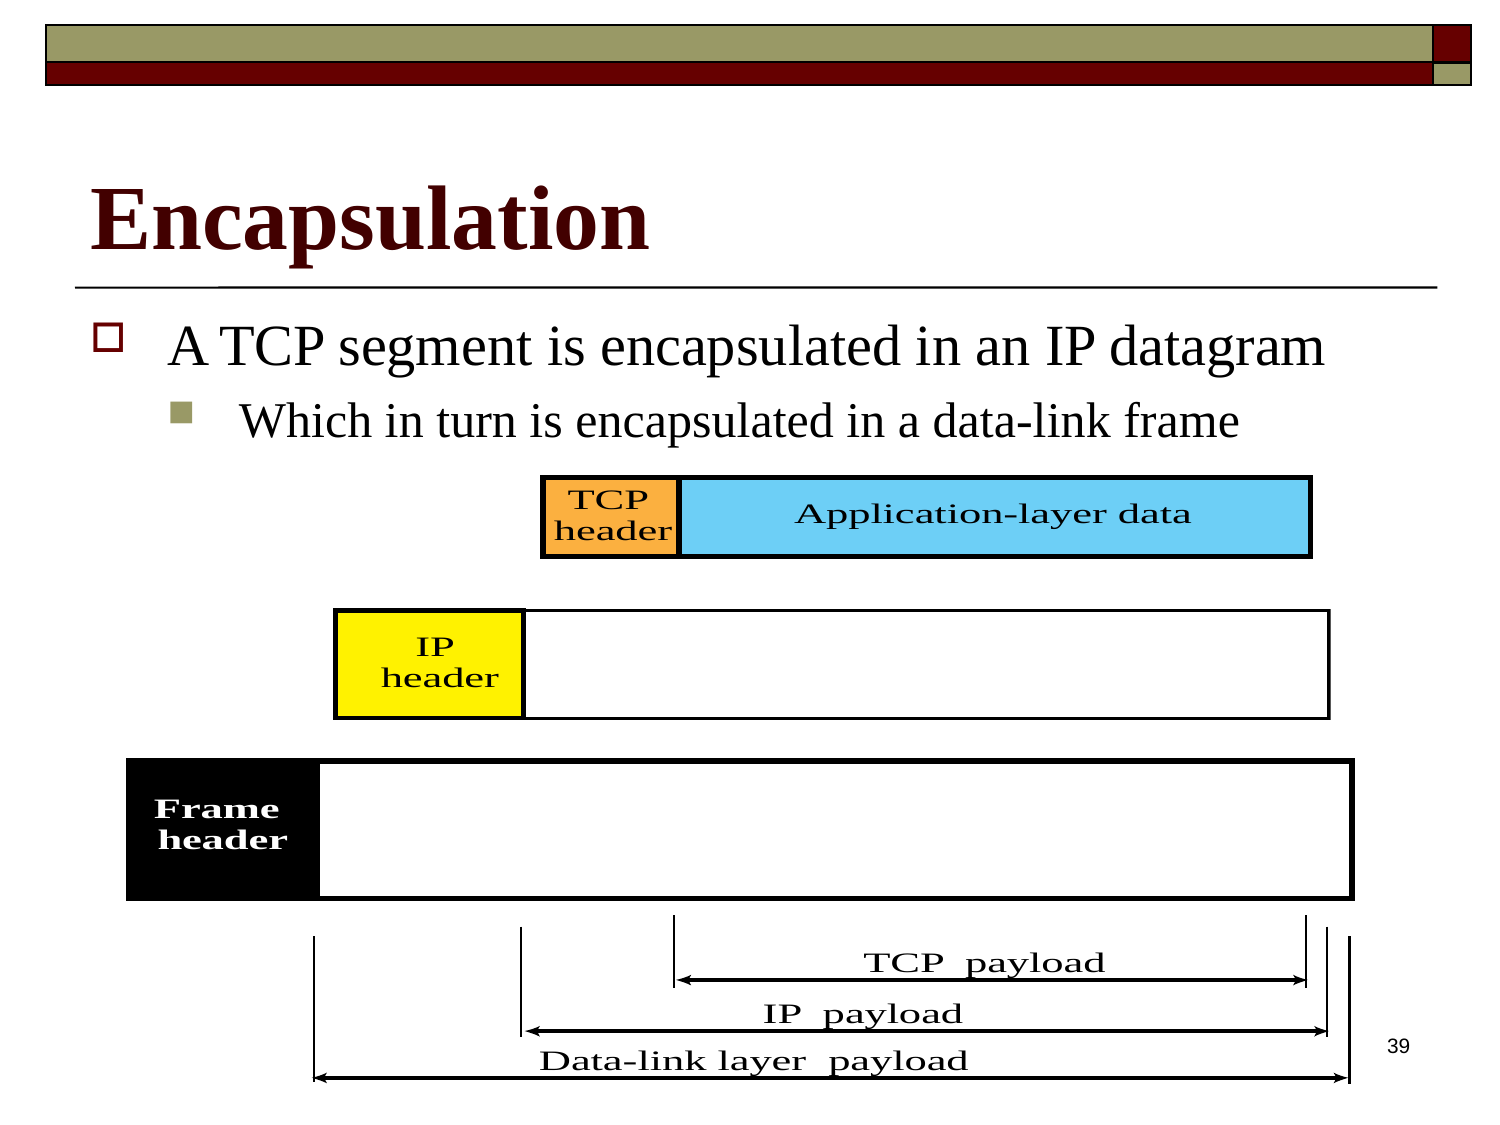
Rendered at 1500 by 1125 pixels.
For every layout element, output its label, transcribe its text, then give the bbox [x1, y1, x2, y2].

title Encapsulation [74, 87, 1426, 276]
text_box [124, 474, 1356, 1085]
list A TCP segment is encapsulated in an IP datagram Which in turn is encapsulated in a data-link frame [74, 299, 1426, 493]
slide_number 39 [1112, 1024, 1426, 1101]
